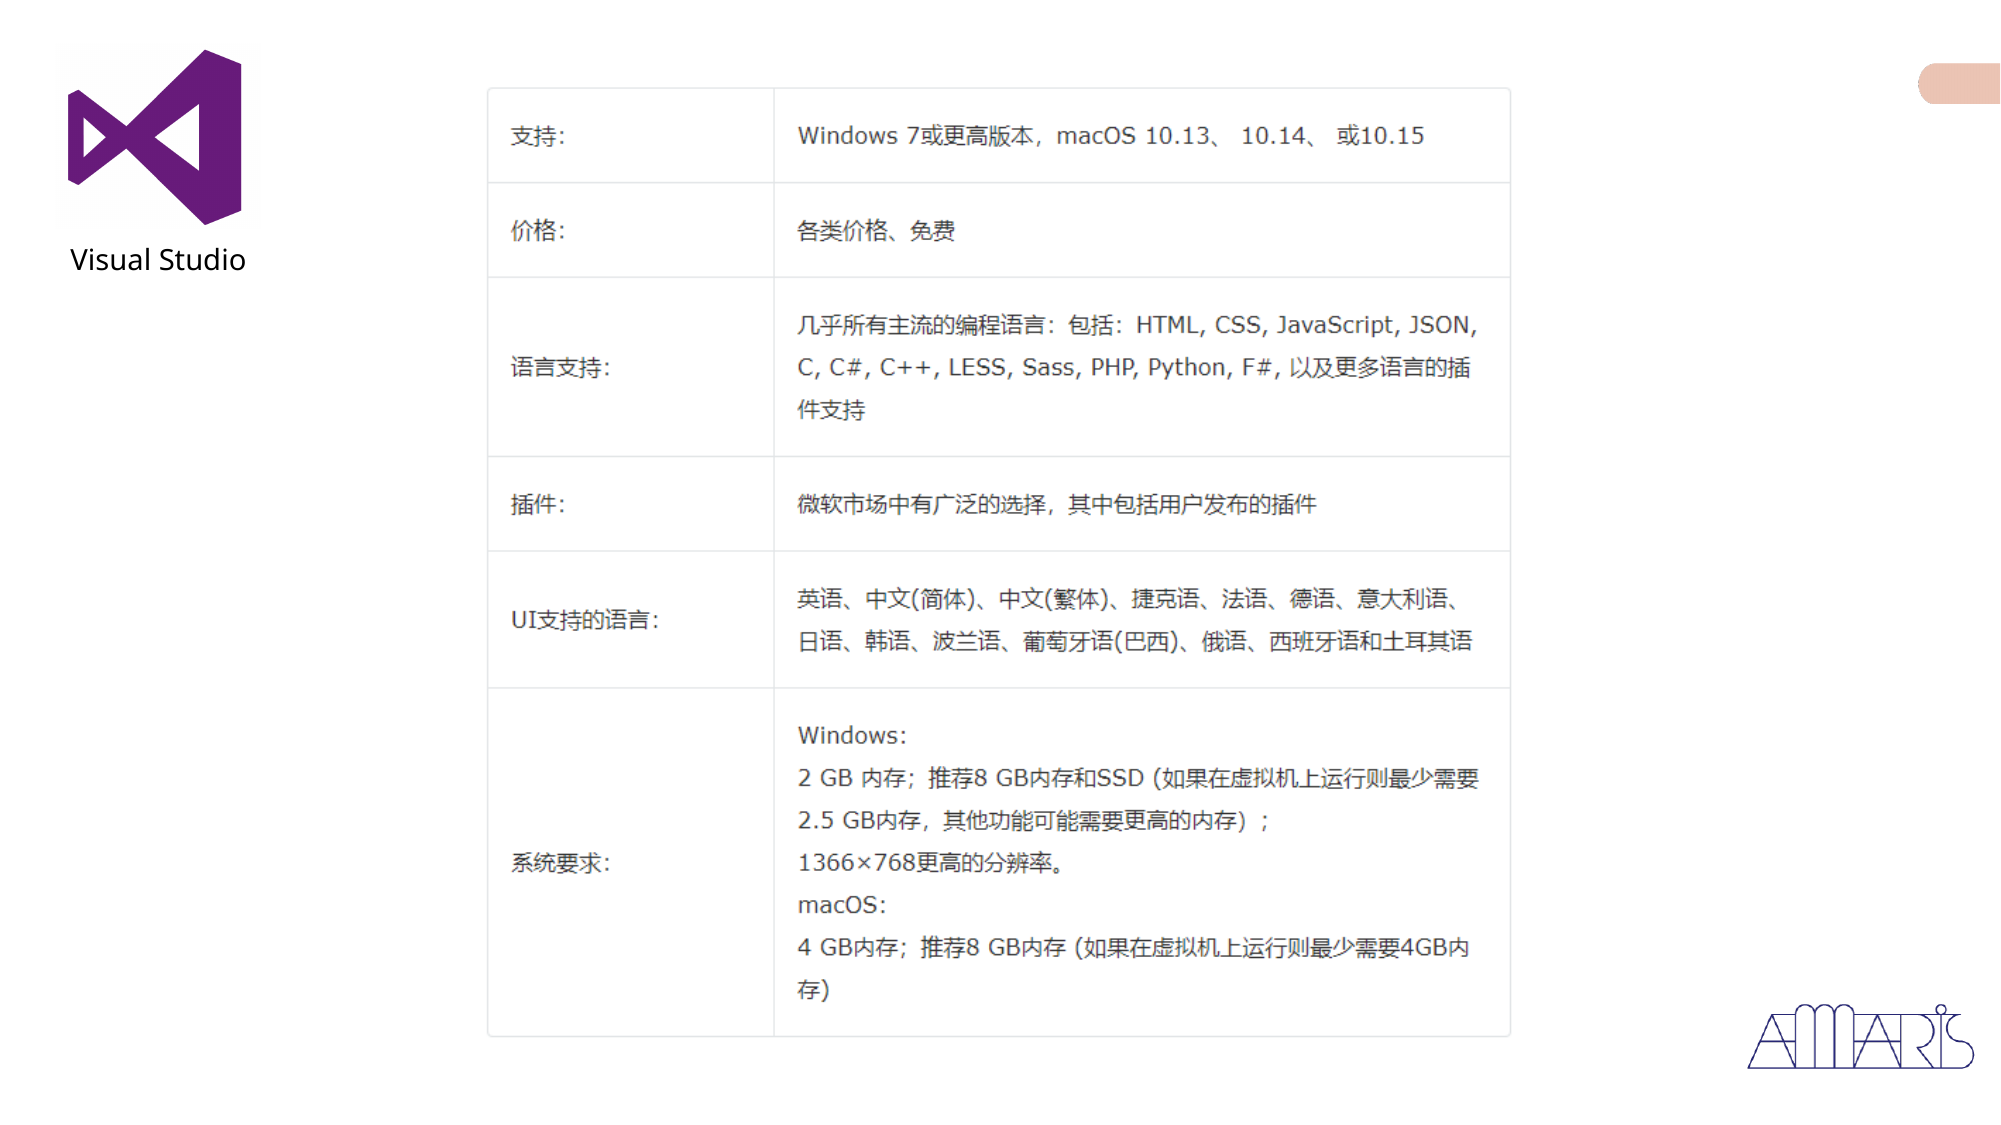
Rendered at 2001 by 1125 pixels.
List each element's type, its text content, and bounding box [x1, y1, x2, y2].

slide_number [1918, 63, 2000, 104]
picture [465, 64, 1535, 1060]
picture [1744, 1001, 1976, 1071]
text_box Visual Studio [55, 233, 344, 293]
picture [55, 43, 261, 229]
